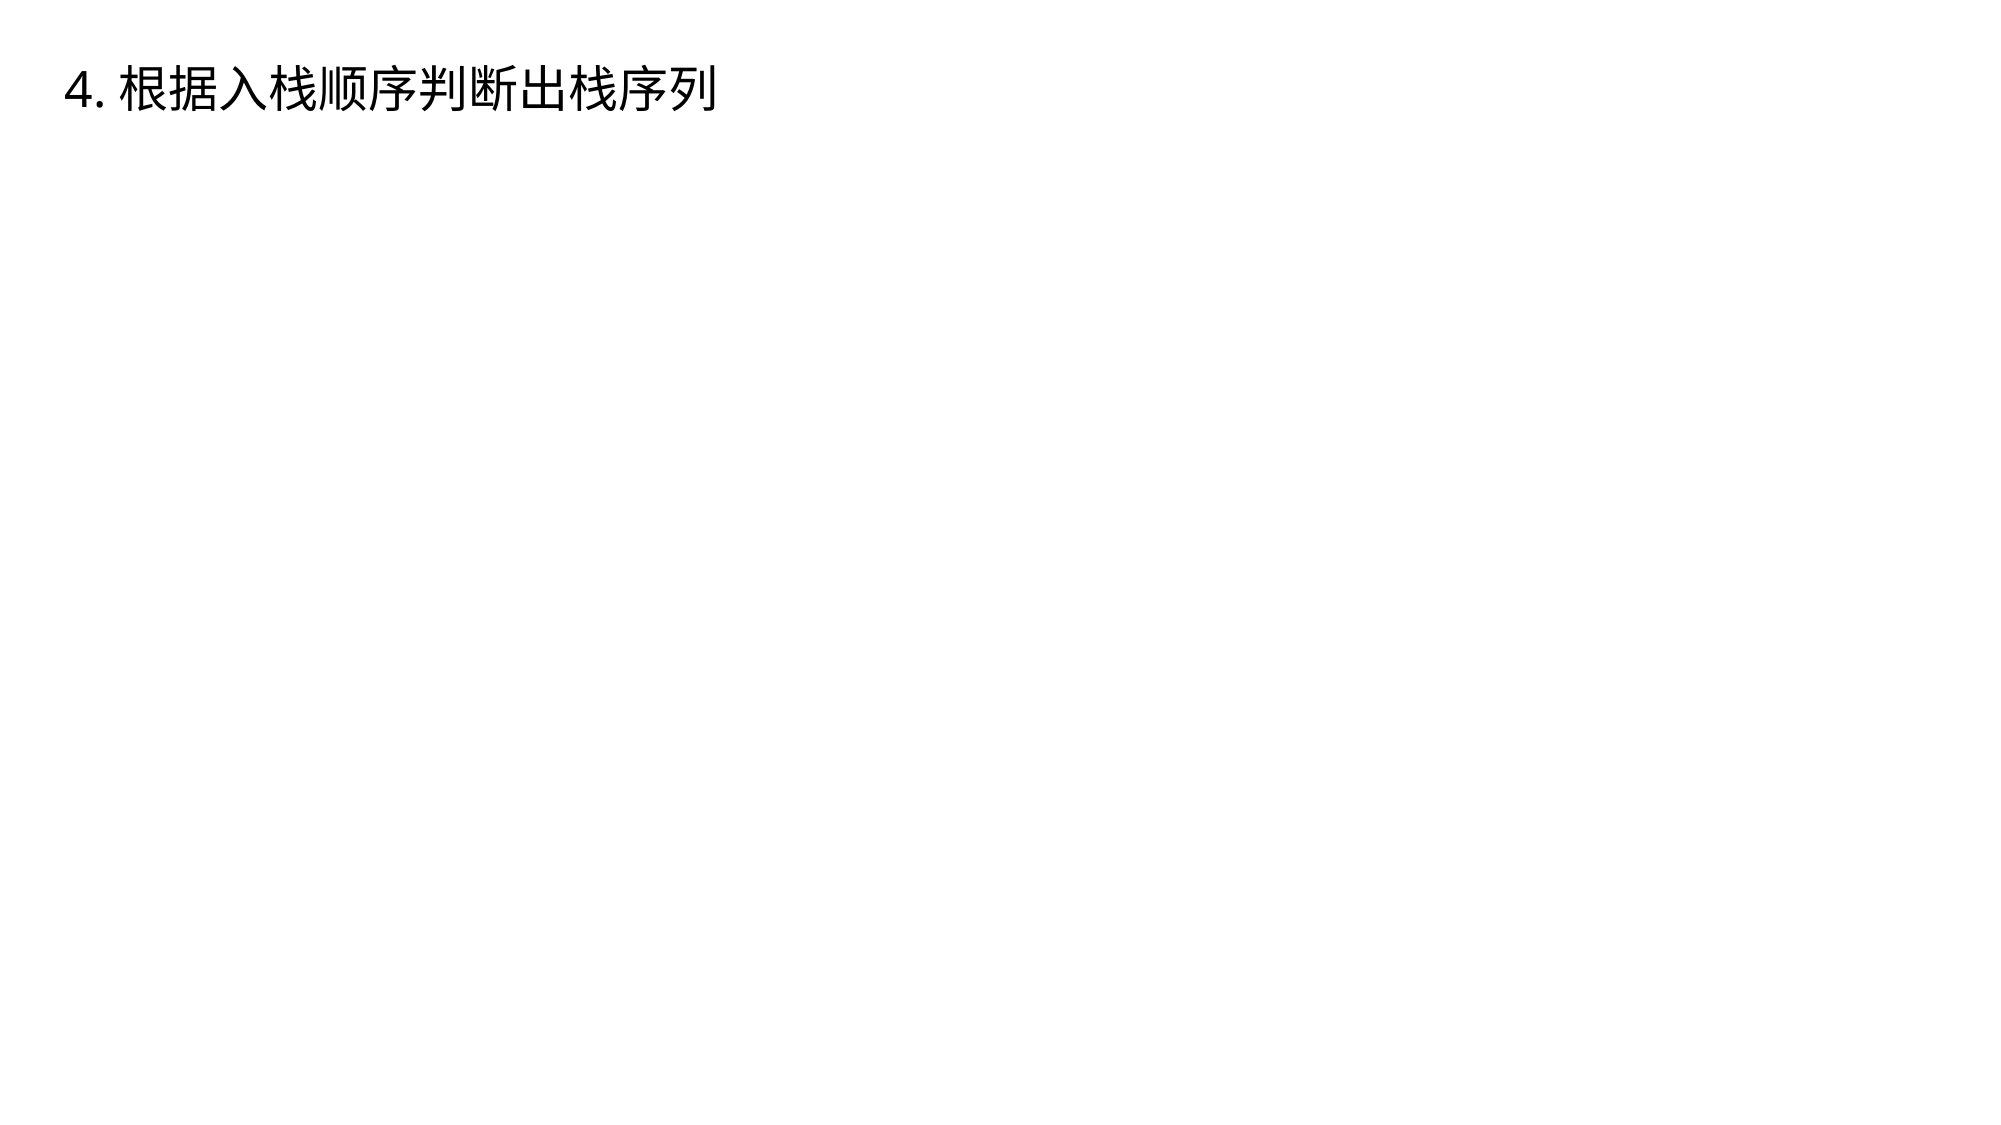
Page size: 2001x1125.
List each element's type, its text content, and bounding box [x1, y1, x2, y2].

text_box 4.根据入栈顺序判断出栈序列 [49, 49, 1873, 125]
